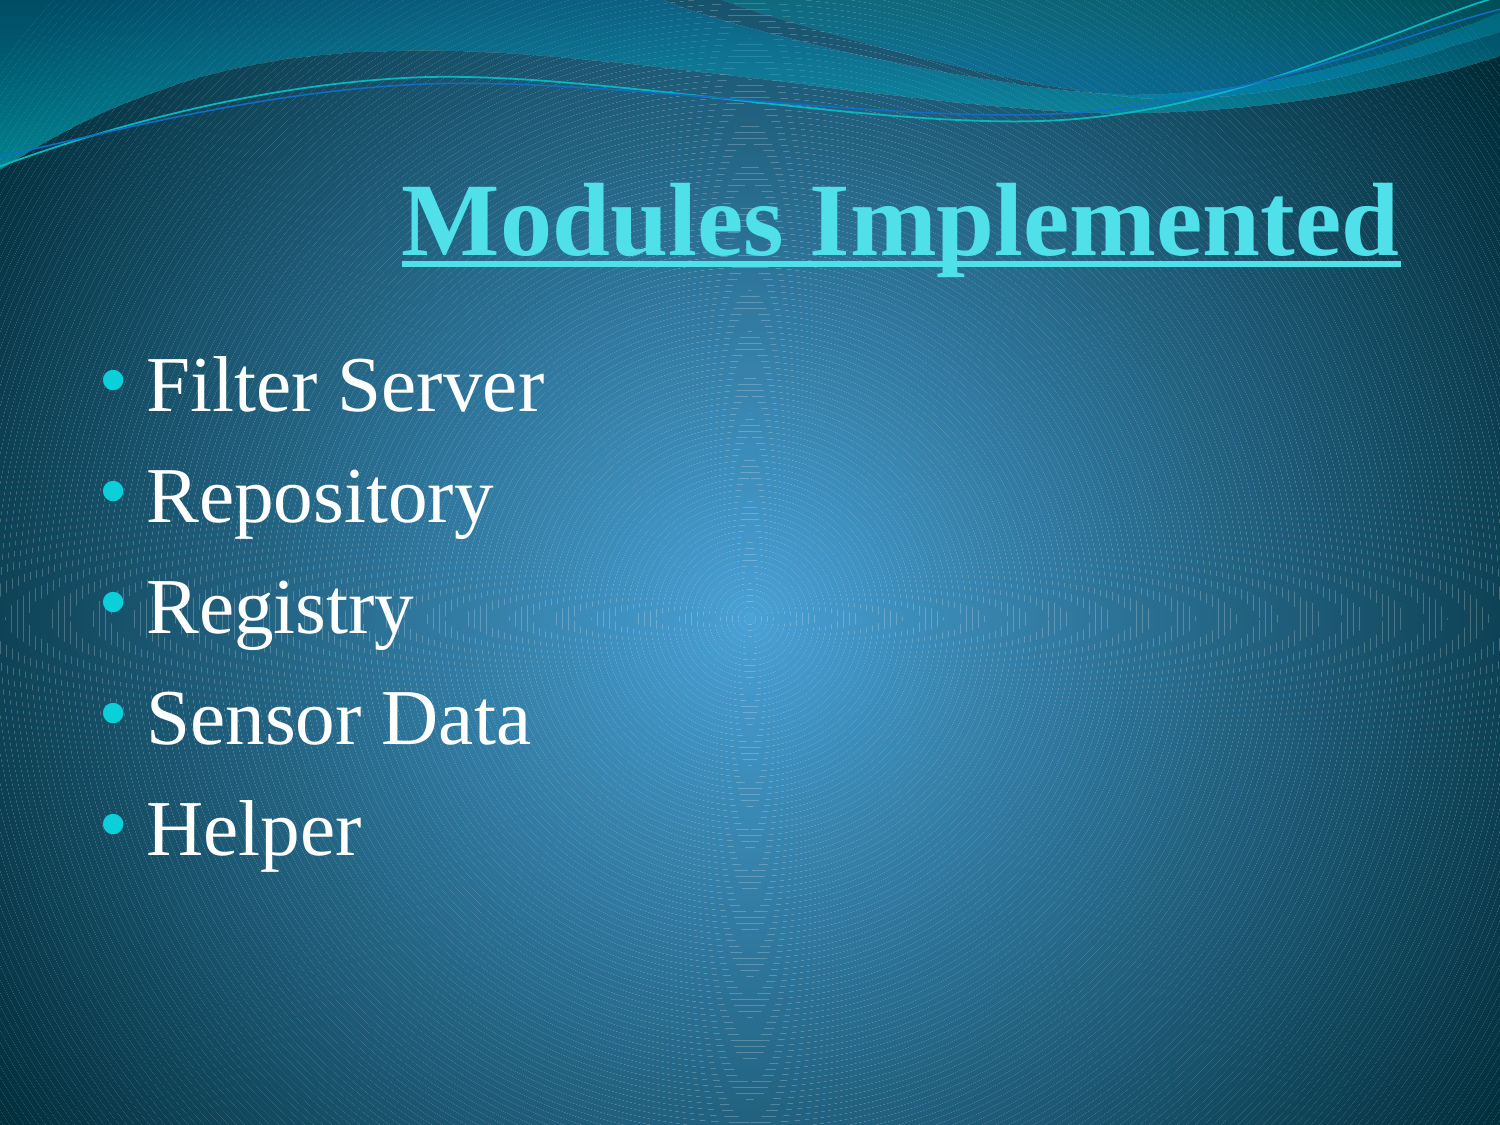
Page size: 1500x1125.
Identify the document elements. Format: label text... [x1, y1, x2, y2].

title Modules Implemented [128, 35, 1404, 277]
subtitle Filter Server Repository Registry Sensor Data Helper [100, 324, 1404, 1040]
